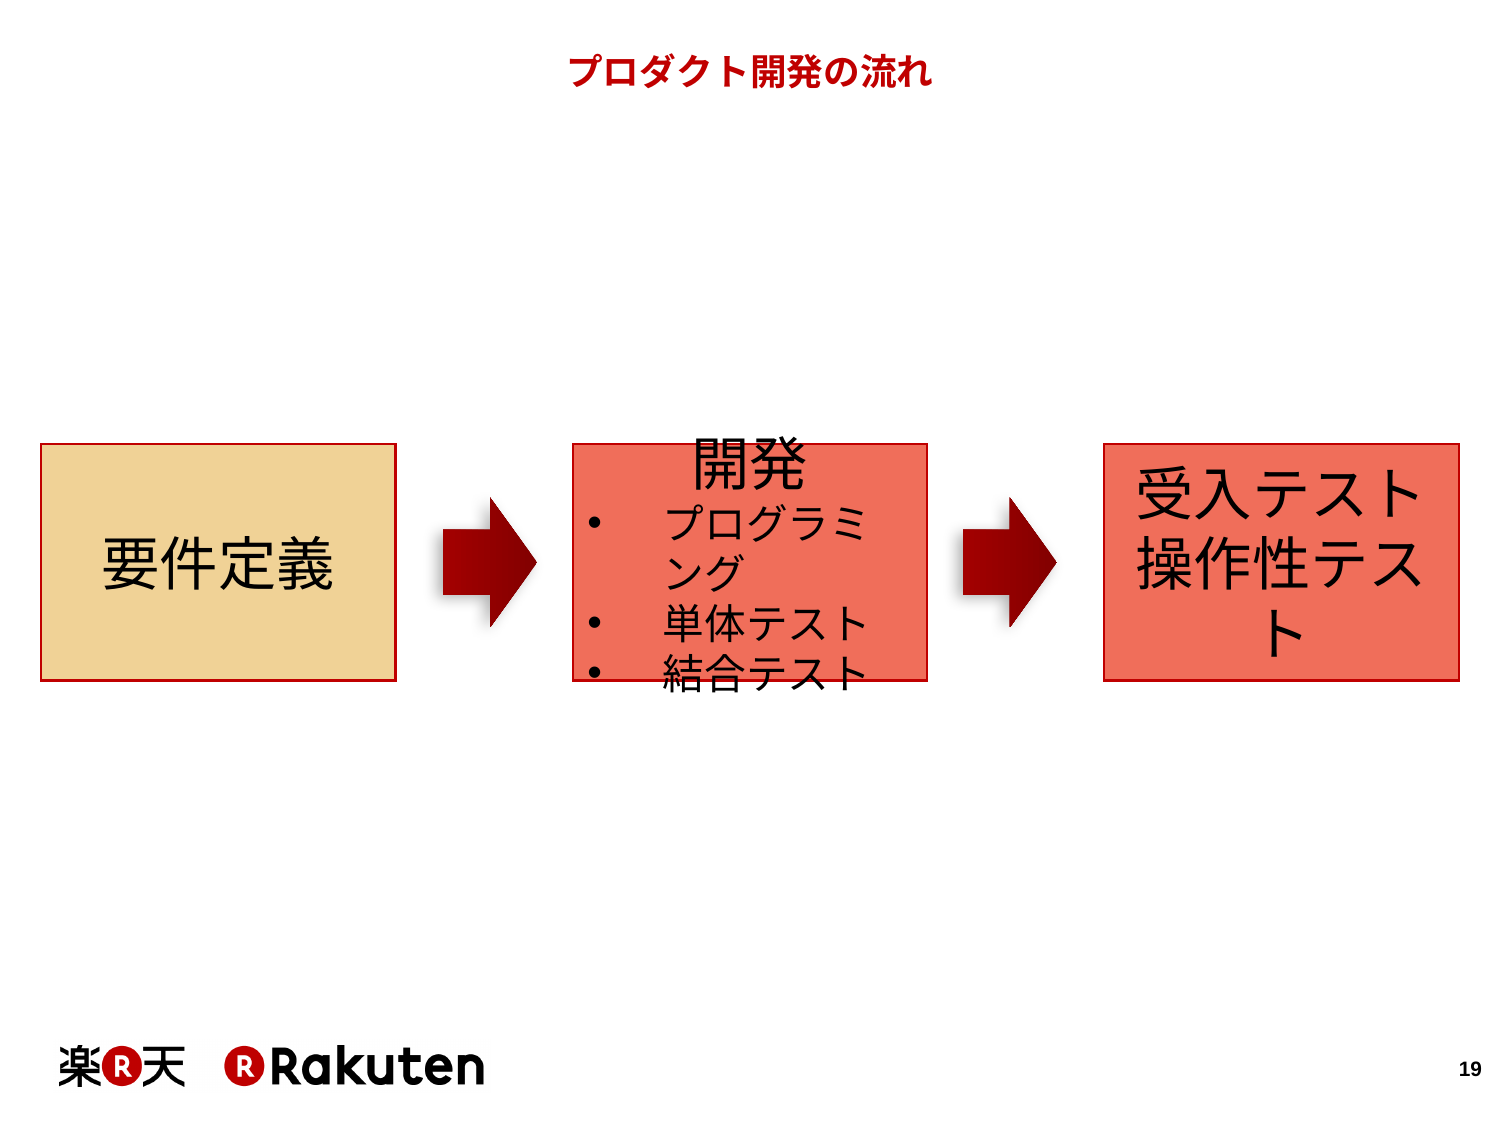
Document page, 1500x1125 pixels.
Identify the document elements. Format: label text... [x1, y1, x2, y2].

text_box 開発 プログラミング 単体テスト 結合テスト [572, 444, 928, 681]
text_box 受入テスト 操作性テスト [1104, 444, 1459, 681]
text_box [962, 497, 1058, 628]
title プロダクト開発の流れ [59, 41, 1441, 101]
text_box [442, 497, 538, 628]
picture [53, 1039, 491, 1093]
text_box 要件定義 [41, 444, 396, 681]
